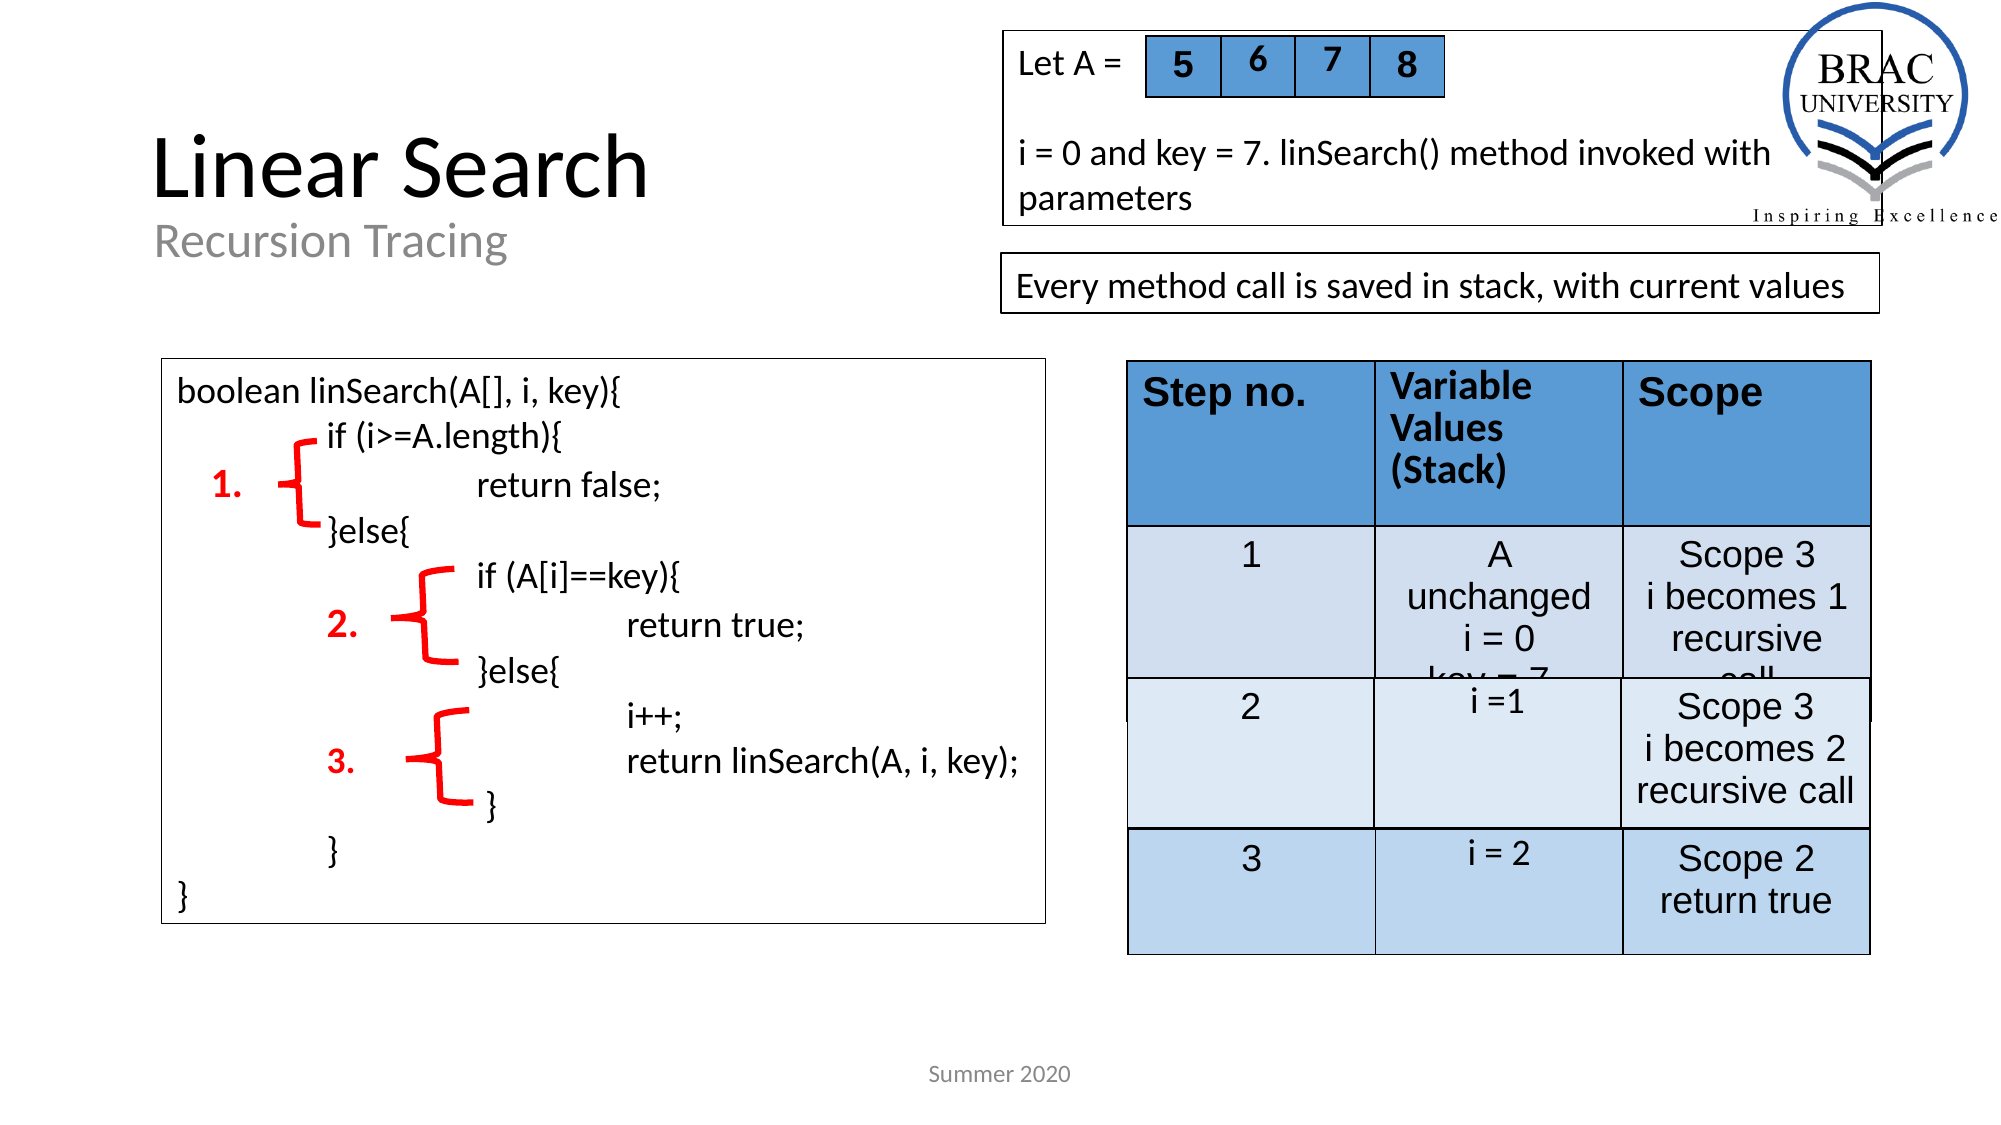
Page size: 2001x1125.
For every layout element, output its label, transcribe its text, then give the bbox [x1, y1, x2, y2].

table_header Variable Values (Stack) [1376, 362, 1622, 525]
footer Summer 2020 [662, 1042, 1338, 1103]
table_header Scope 3 i becomes 2 recursive call [1622, 679, 1869, 827]
table_header i = 2 [1376, 830, 1622, 954]
table_cell A unchanged i = 0 key = 7 [1376, 527, 1622, 677]
text_box [390, 568, 459, 662]
table_header 7 [1296, 37, 1369, 96]
table_header Scope [1624, 362, 1870, 525]
table_header 5 [1147, 37, 1220, 96]
table_header 3 [1129, 830, 1375, 954]
table_header 8 [1371, 37, 1444, 96]
text_box Every method call is saved in stack, with current values [1000, 253, 1880, 313]
table_cell Scope 3 i becomes 1 recursive call [1624, 527, 1870, 677]
text_box Let A = i = 0 and key = 7. linSearch() method invoked with parameters [1003, 30, 1748, 226]
table_header i =1 [1375, 679, 1620, 827]
table_header 2 [1128, 679, 1373, 827]
text_box [405, 710, 474, 803]
table_header Scope 2 return true [1624, 830, 1869, 954]
picture [1753, 2, 1997, 226]
table_header 6 [1222, 37, 1294, 96]
table_cell 1 [1128, 527, 1374, 677]
list Recursion Tracing [138, 206, 622, 300]
text_box boolean linSearch(A[], i, key){ if (i>=A.length){ 1. return false; }else{ if (A[i]==key){ 2. return true; }else{ i++; 3. return linSearch(A, i, key); } } } [161, 358, 1046, 924]
text_box [278, 441, 321, 525]
title Linear Search [136, 94, 1003, 225]
table_header Step no. [1128, 362, 1374, 525]
